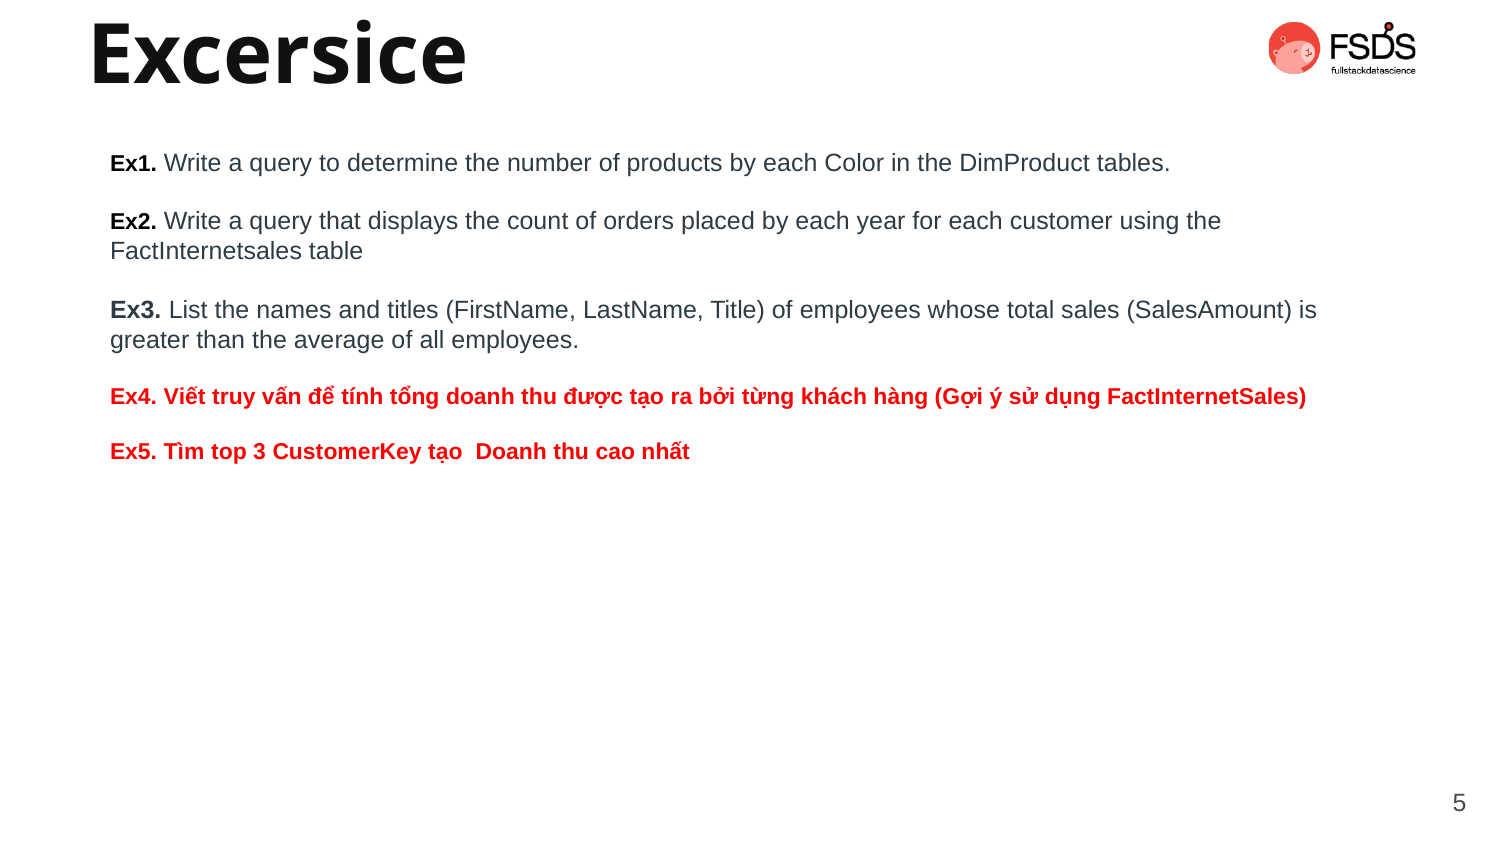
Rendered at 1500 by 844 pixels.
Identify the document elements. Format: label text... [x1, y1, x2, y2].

text_box 5 [1414, 786, 1467, 817]
text_box Ex1. Write a query to determine the number of products by each Color in the DimProduct tables. Ex2. Write a query that displays the count of orders placed by each year for each customer using the FactInternetsales table Ex3. List the names and titles (FirstName, LastName, Title) of employees whose total sales (SalesAmount) is greater than the average of all employees. Ex4. Viết truy vấn để tính tổng doanh thu được tạo ra bởi từng khách hàng (Gợi ý sử dụng FactInternetSales) Ex5. Tìm top 3 CustomerKey tạo Doanh thu cao nhất [95, 131, 1405, 222]
text_box [1268, 21, 1416, 75]
text_box Excersice [87, 20, 1263, 100]
